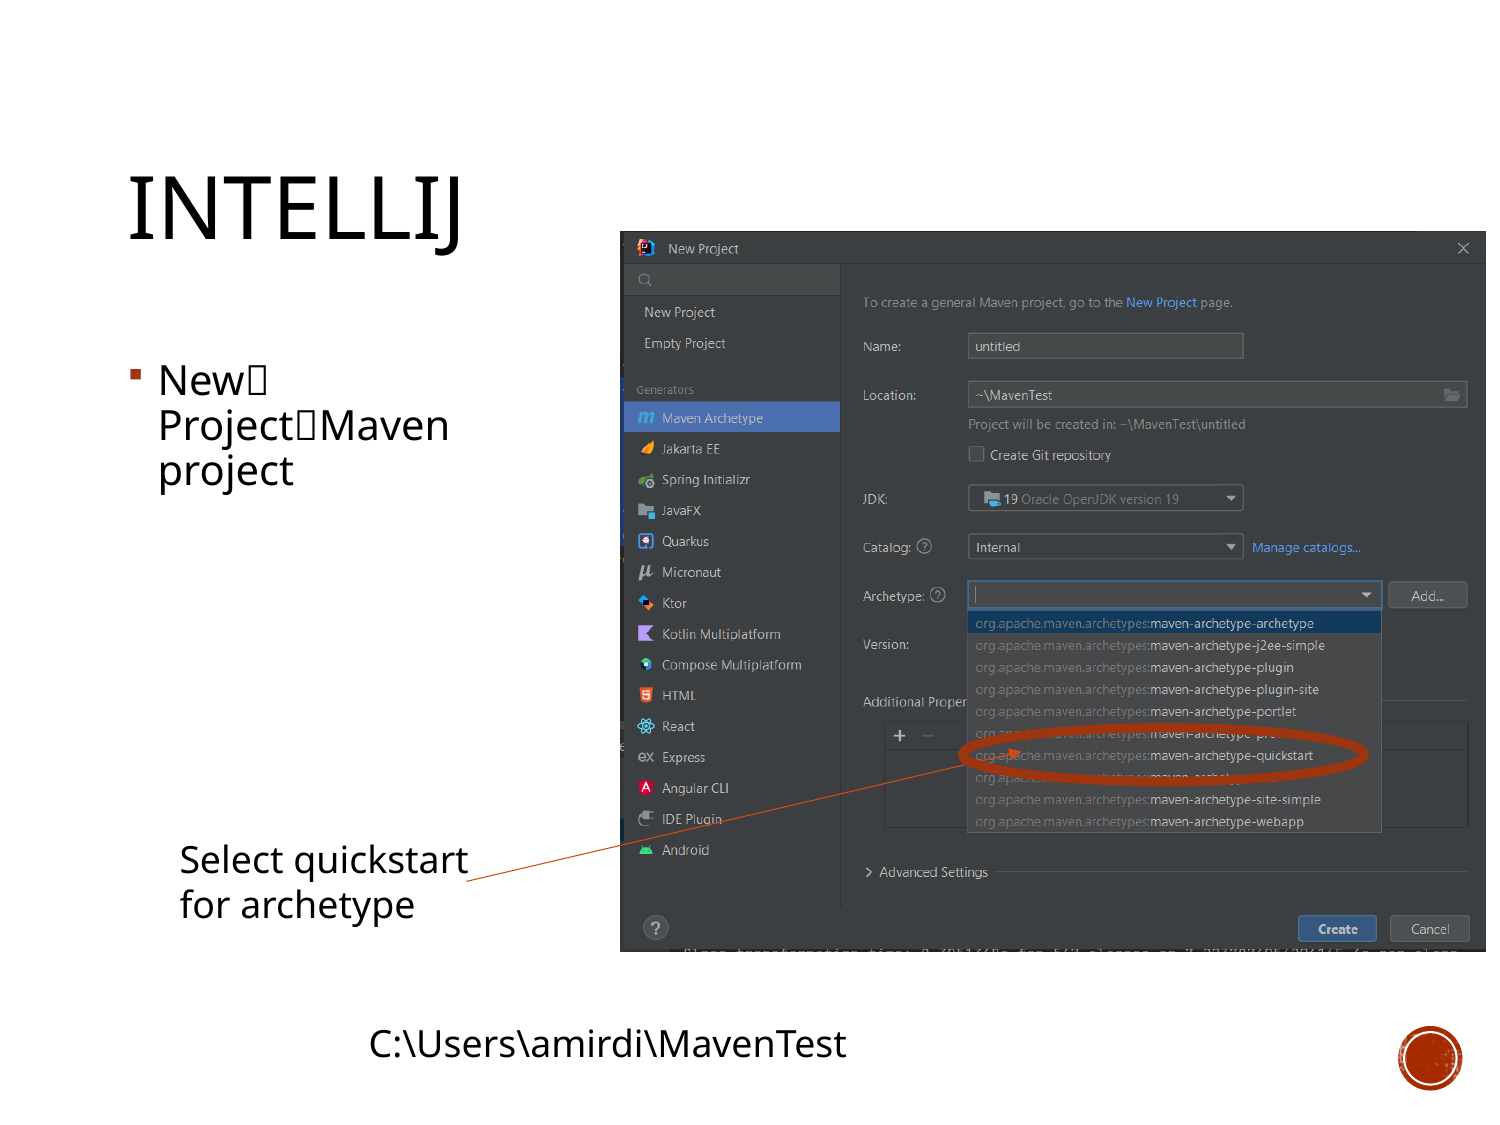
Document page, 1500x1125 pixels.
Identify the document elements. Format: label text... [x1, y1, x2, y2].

text_box C:\Users\amirdi\MavenTest [353, 1012, 1104, 1073]
list New ProjectMaven project [112, 351, 502, 1017]
picture [620, 231, 1486, 952]
title IntelliJ [112, 79, 1388, 344]
text_box Select quickstart for archetype [164, 828, 543, 934]
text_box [466, 752, 1021, 881]
